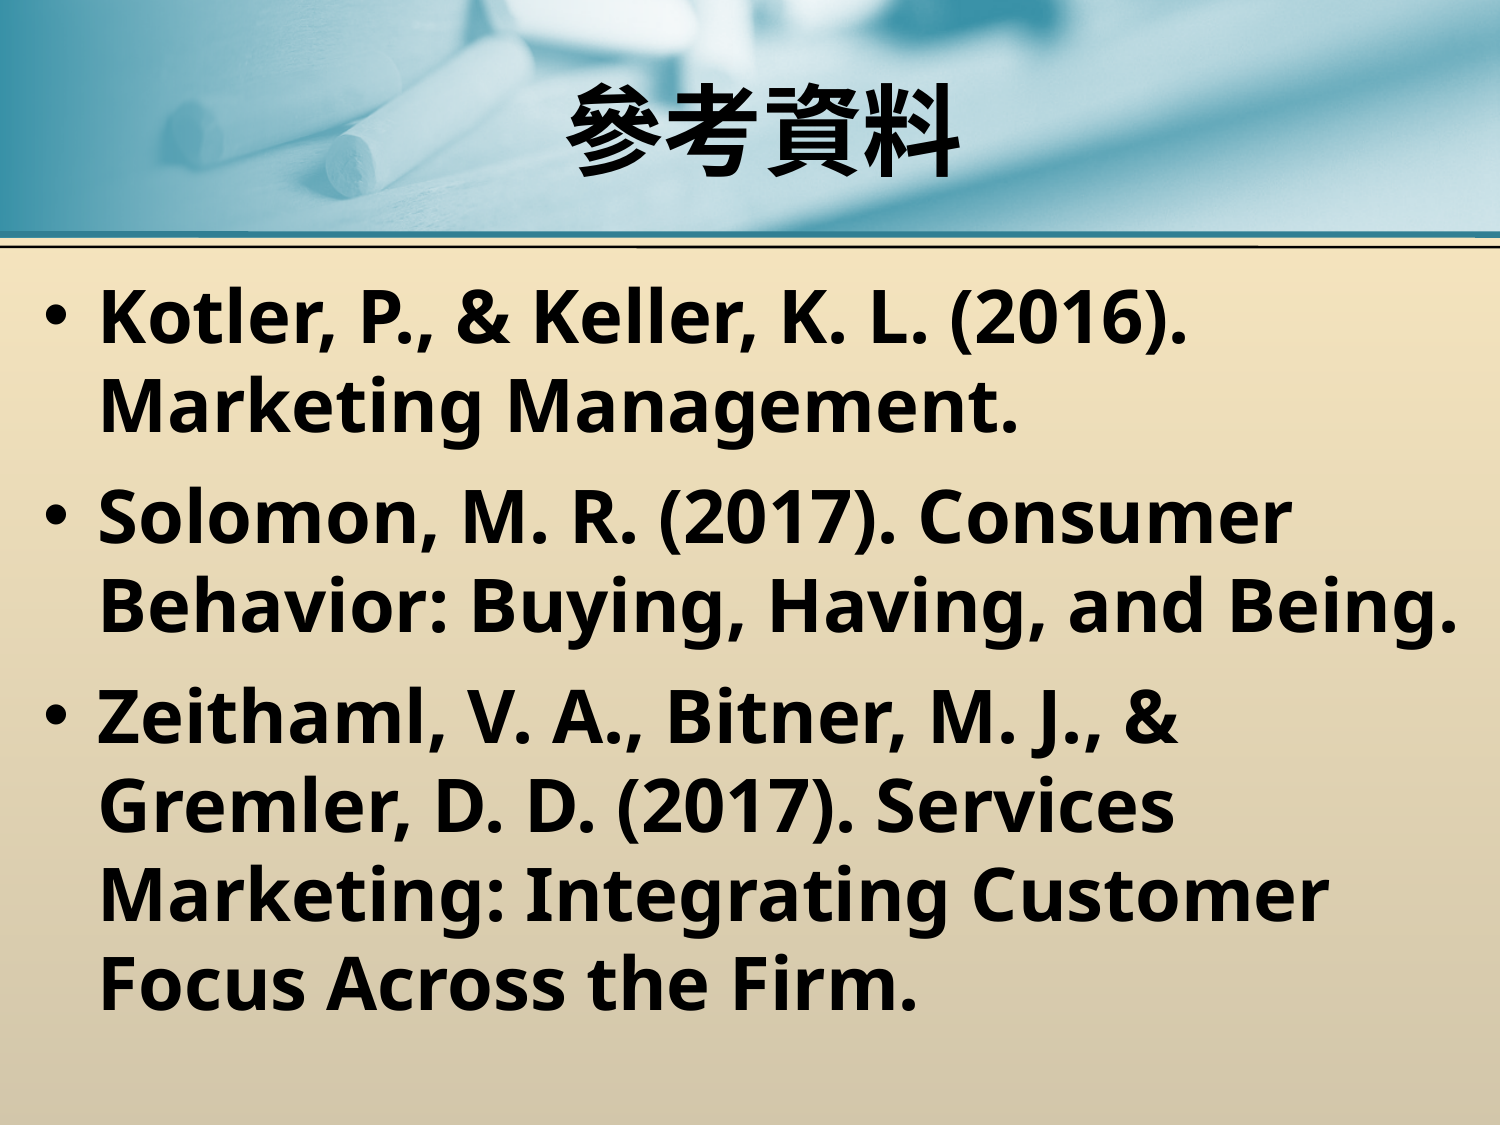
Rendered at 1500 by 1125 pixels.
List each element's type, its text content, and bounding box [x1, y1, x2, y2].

title 參考資料 [45, 24, 1481, 233]
list Kotler, P., & Keller, K. L. (2016). Marketing Management. Solomon, M. R. (2017). Consumer Behavior: Buying, Having, and Being. Zeithaml, V. A., Bitner, M. J., & Gremler, D. D. (2017). Services Marketing: Integrating Customer Focus Across the Firm. [29, 262, 1481, 1103]
